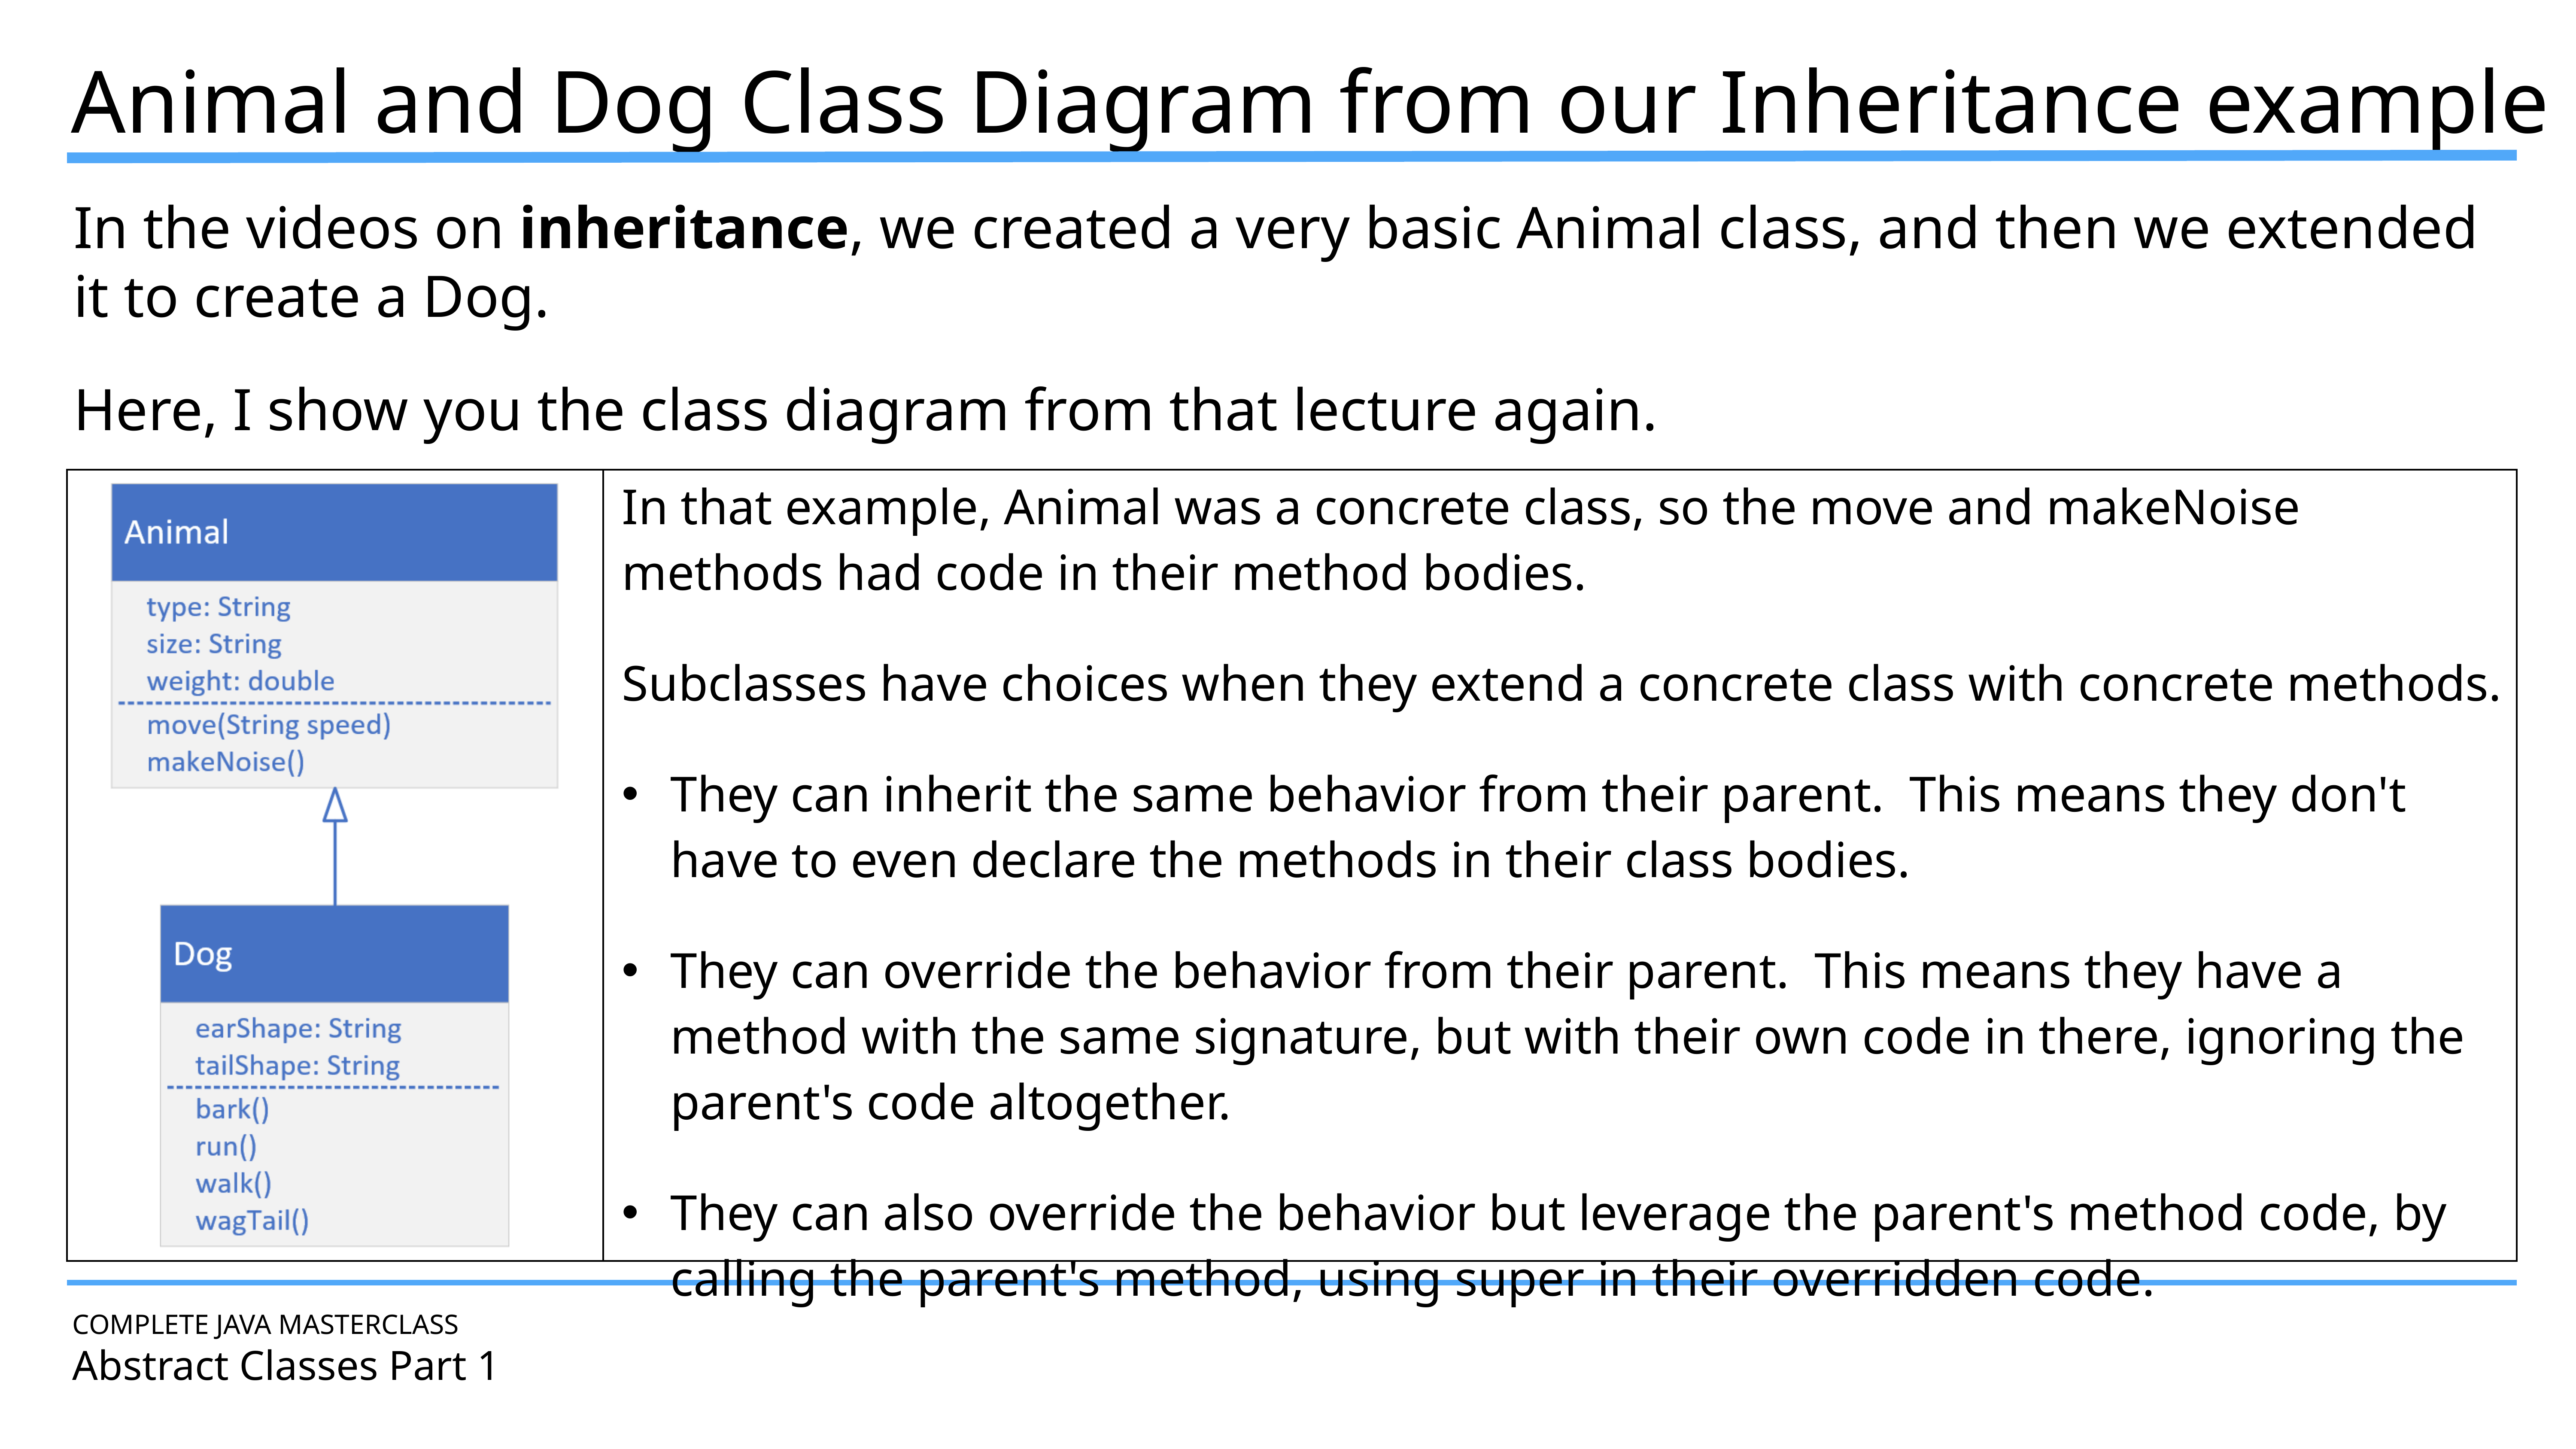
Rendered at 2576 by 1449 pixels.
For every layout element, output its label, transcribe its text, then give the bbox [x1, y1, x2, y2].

text_box In the videos on inheritance, we created a very basic Animal class, and then we extended it to create a Dog. Here, I show you the class diagram from that lecture again. [67, 188, 2517, 469]
table_header [68, 471, 602, 1260]
table_header In that example, Animal was a concrete class, so the move and makeNoise methods had code in their method bodies. Subclasses have choices when they extend a concrete class with concrete methods. They can inherit the same behavior from their parent. This means they don't have to even declare the methods in their class bodies. They can override the behavior from their parent. This means they have a method with the same signature, but with their own code in there, ignoring the parent's code altogether. They can also override the behavior but leverage the parent's method code, by calling the parent's method, using super in their overridden code. [604, 471, 2516, 1260]
text_box COMPLETE JAVA MASTERCLASS Abstract Classes Part 1 [67, 1302, 1195, 1394]
text_box Animal and Dog Class Diagram from our Inheritance example [66, 41, 2555, 155]
picture [108, 483, 562, 1252]
